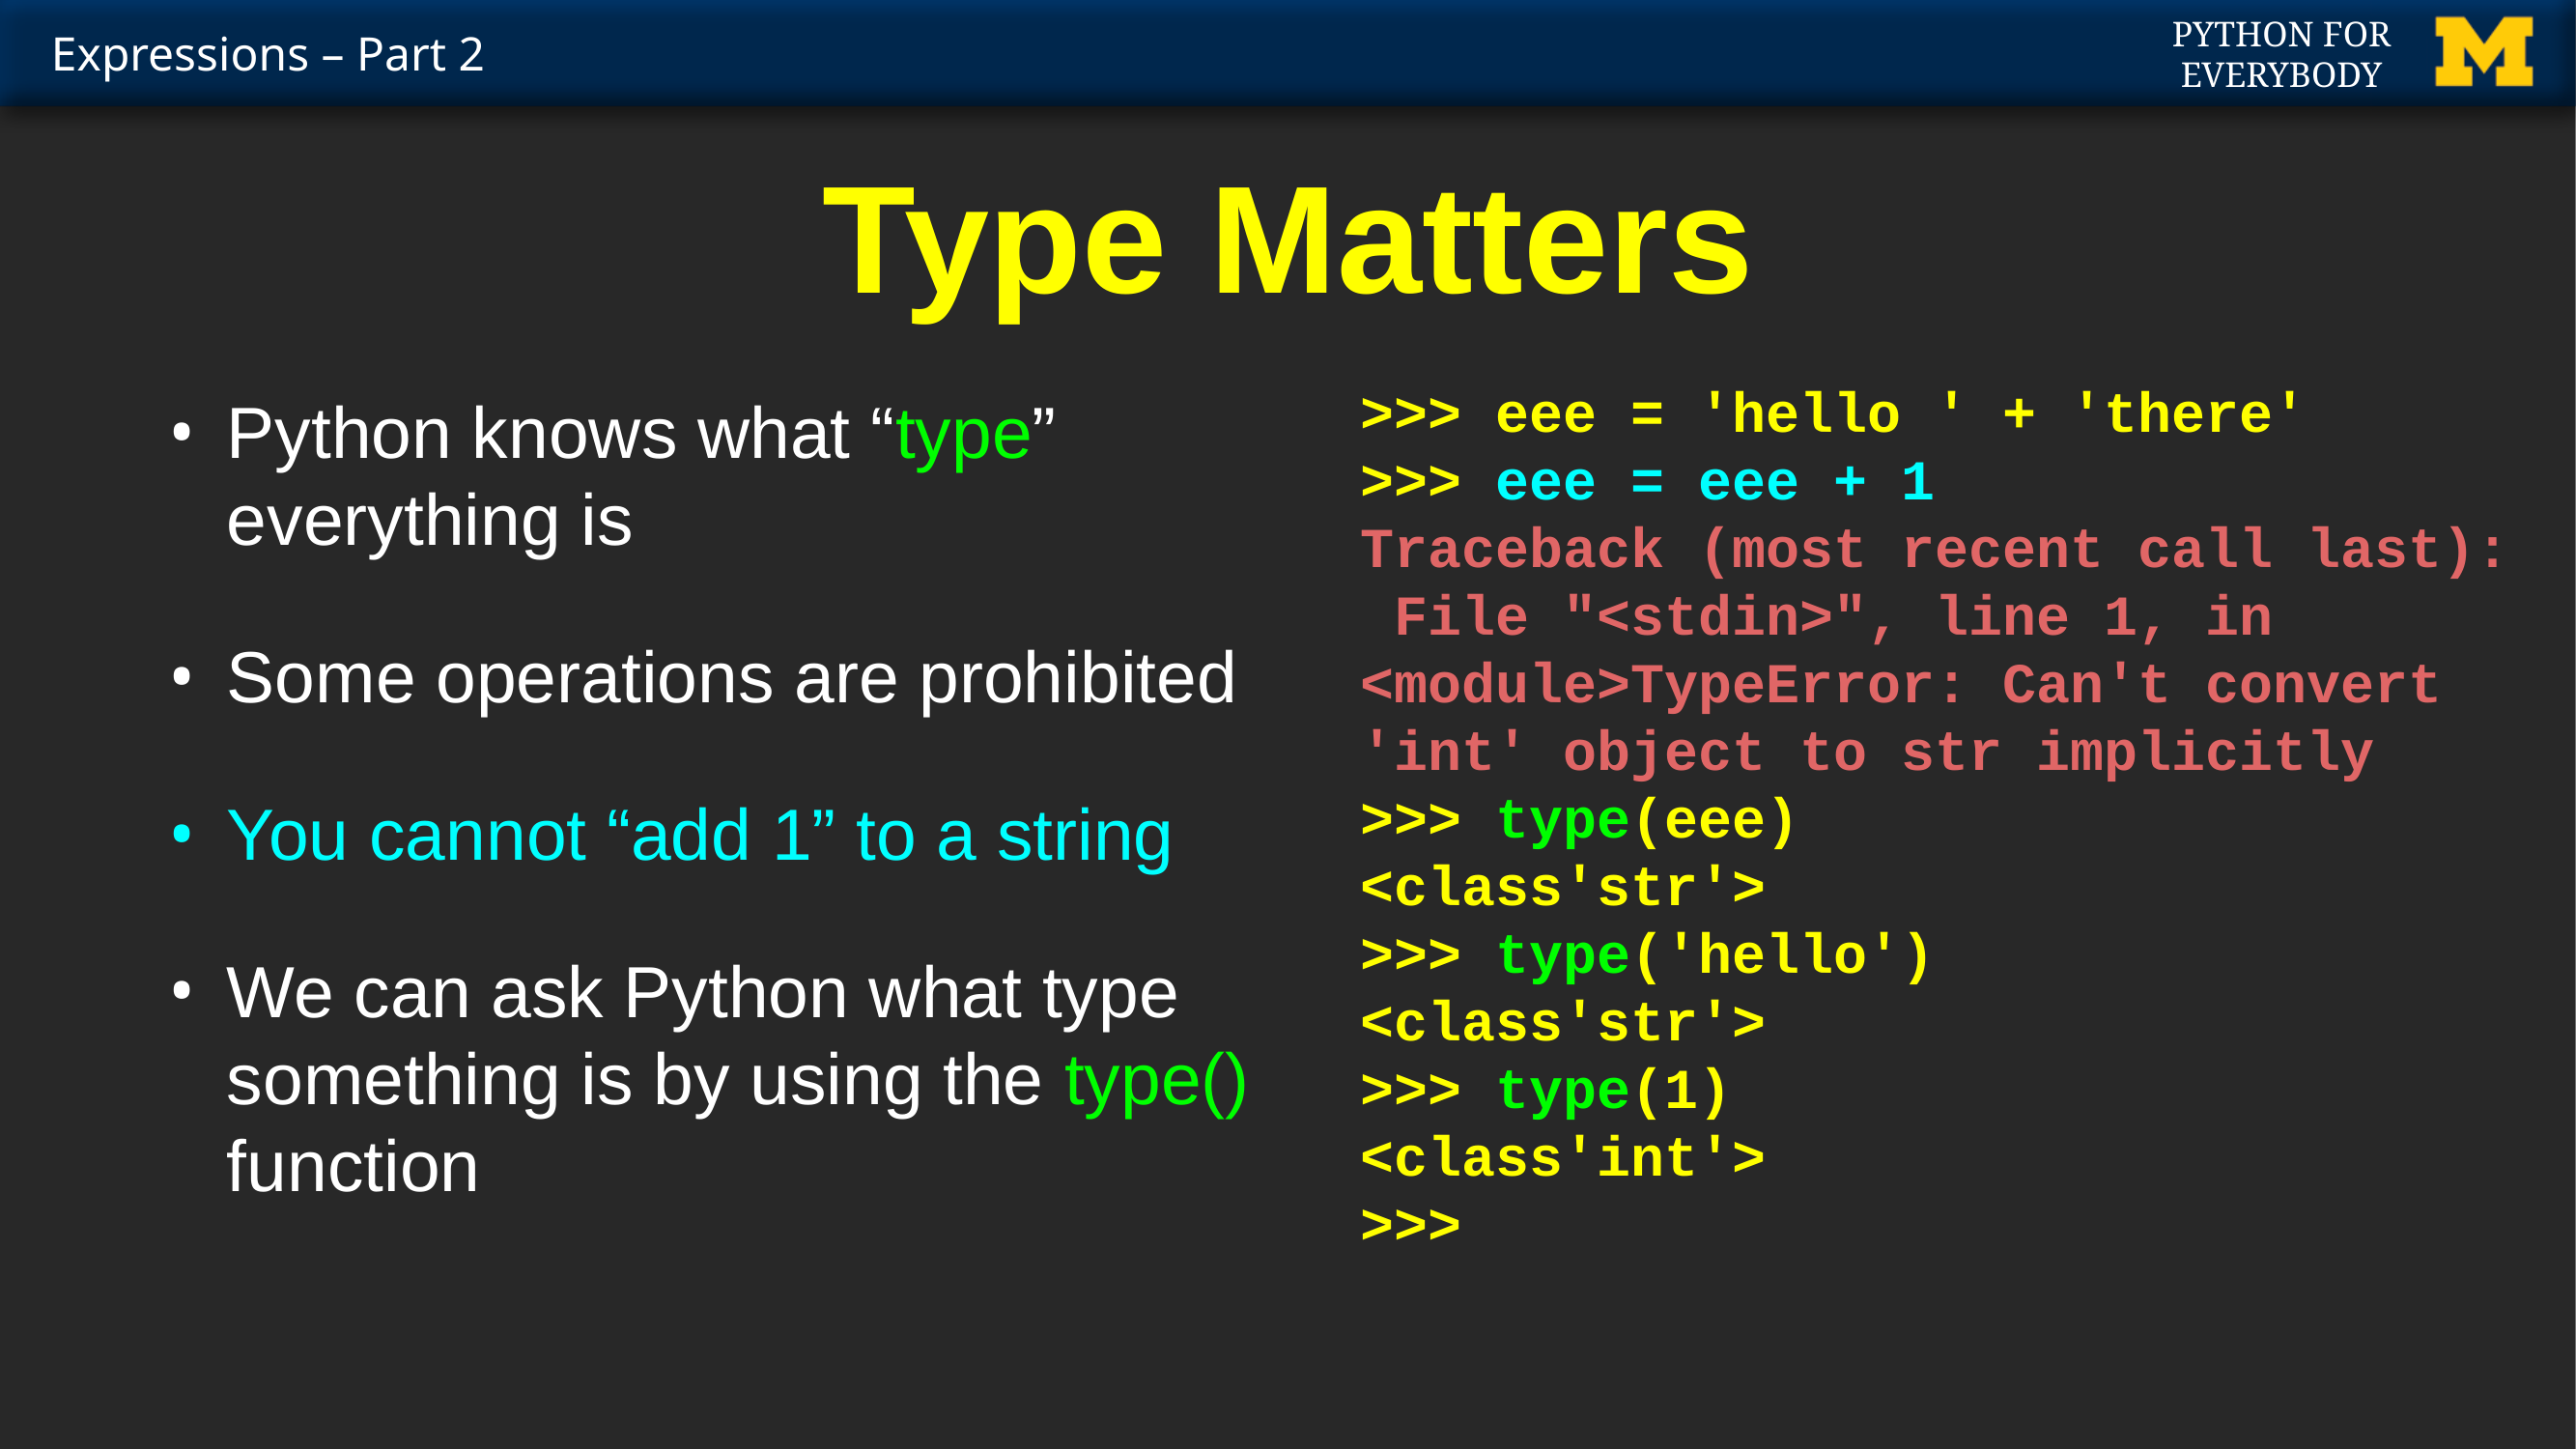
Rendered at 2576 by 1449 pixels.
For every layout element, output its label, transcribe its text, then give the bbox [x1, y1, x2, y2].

list Python knows what “type” everything is Some operations are prohibited You cannot “add 1” to a string We can ask Python what type something is by using the type() function [101, 318, 1260, 1275]
text_box >>> eee = 'hello ' + 'there' >>> eee = eee + 1 Traceback (most recent call last): File "<stdin>", line 1, in <module>TypeError: Can't convert 'int' object to str implicitly >>> type(eee) <class'str'> >>> type('hello') <class'str'> >>> type(1) <class'int'> >>> [1360, 335, 2520, 1294]
title Type Matters [99, 132, 2476, 331]
picture [0, 0, 2576, 1449]
